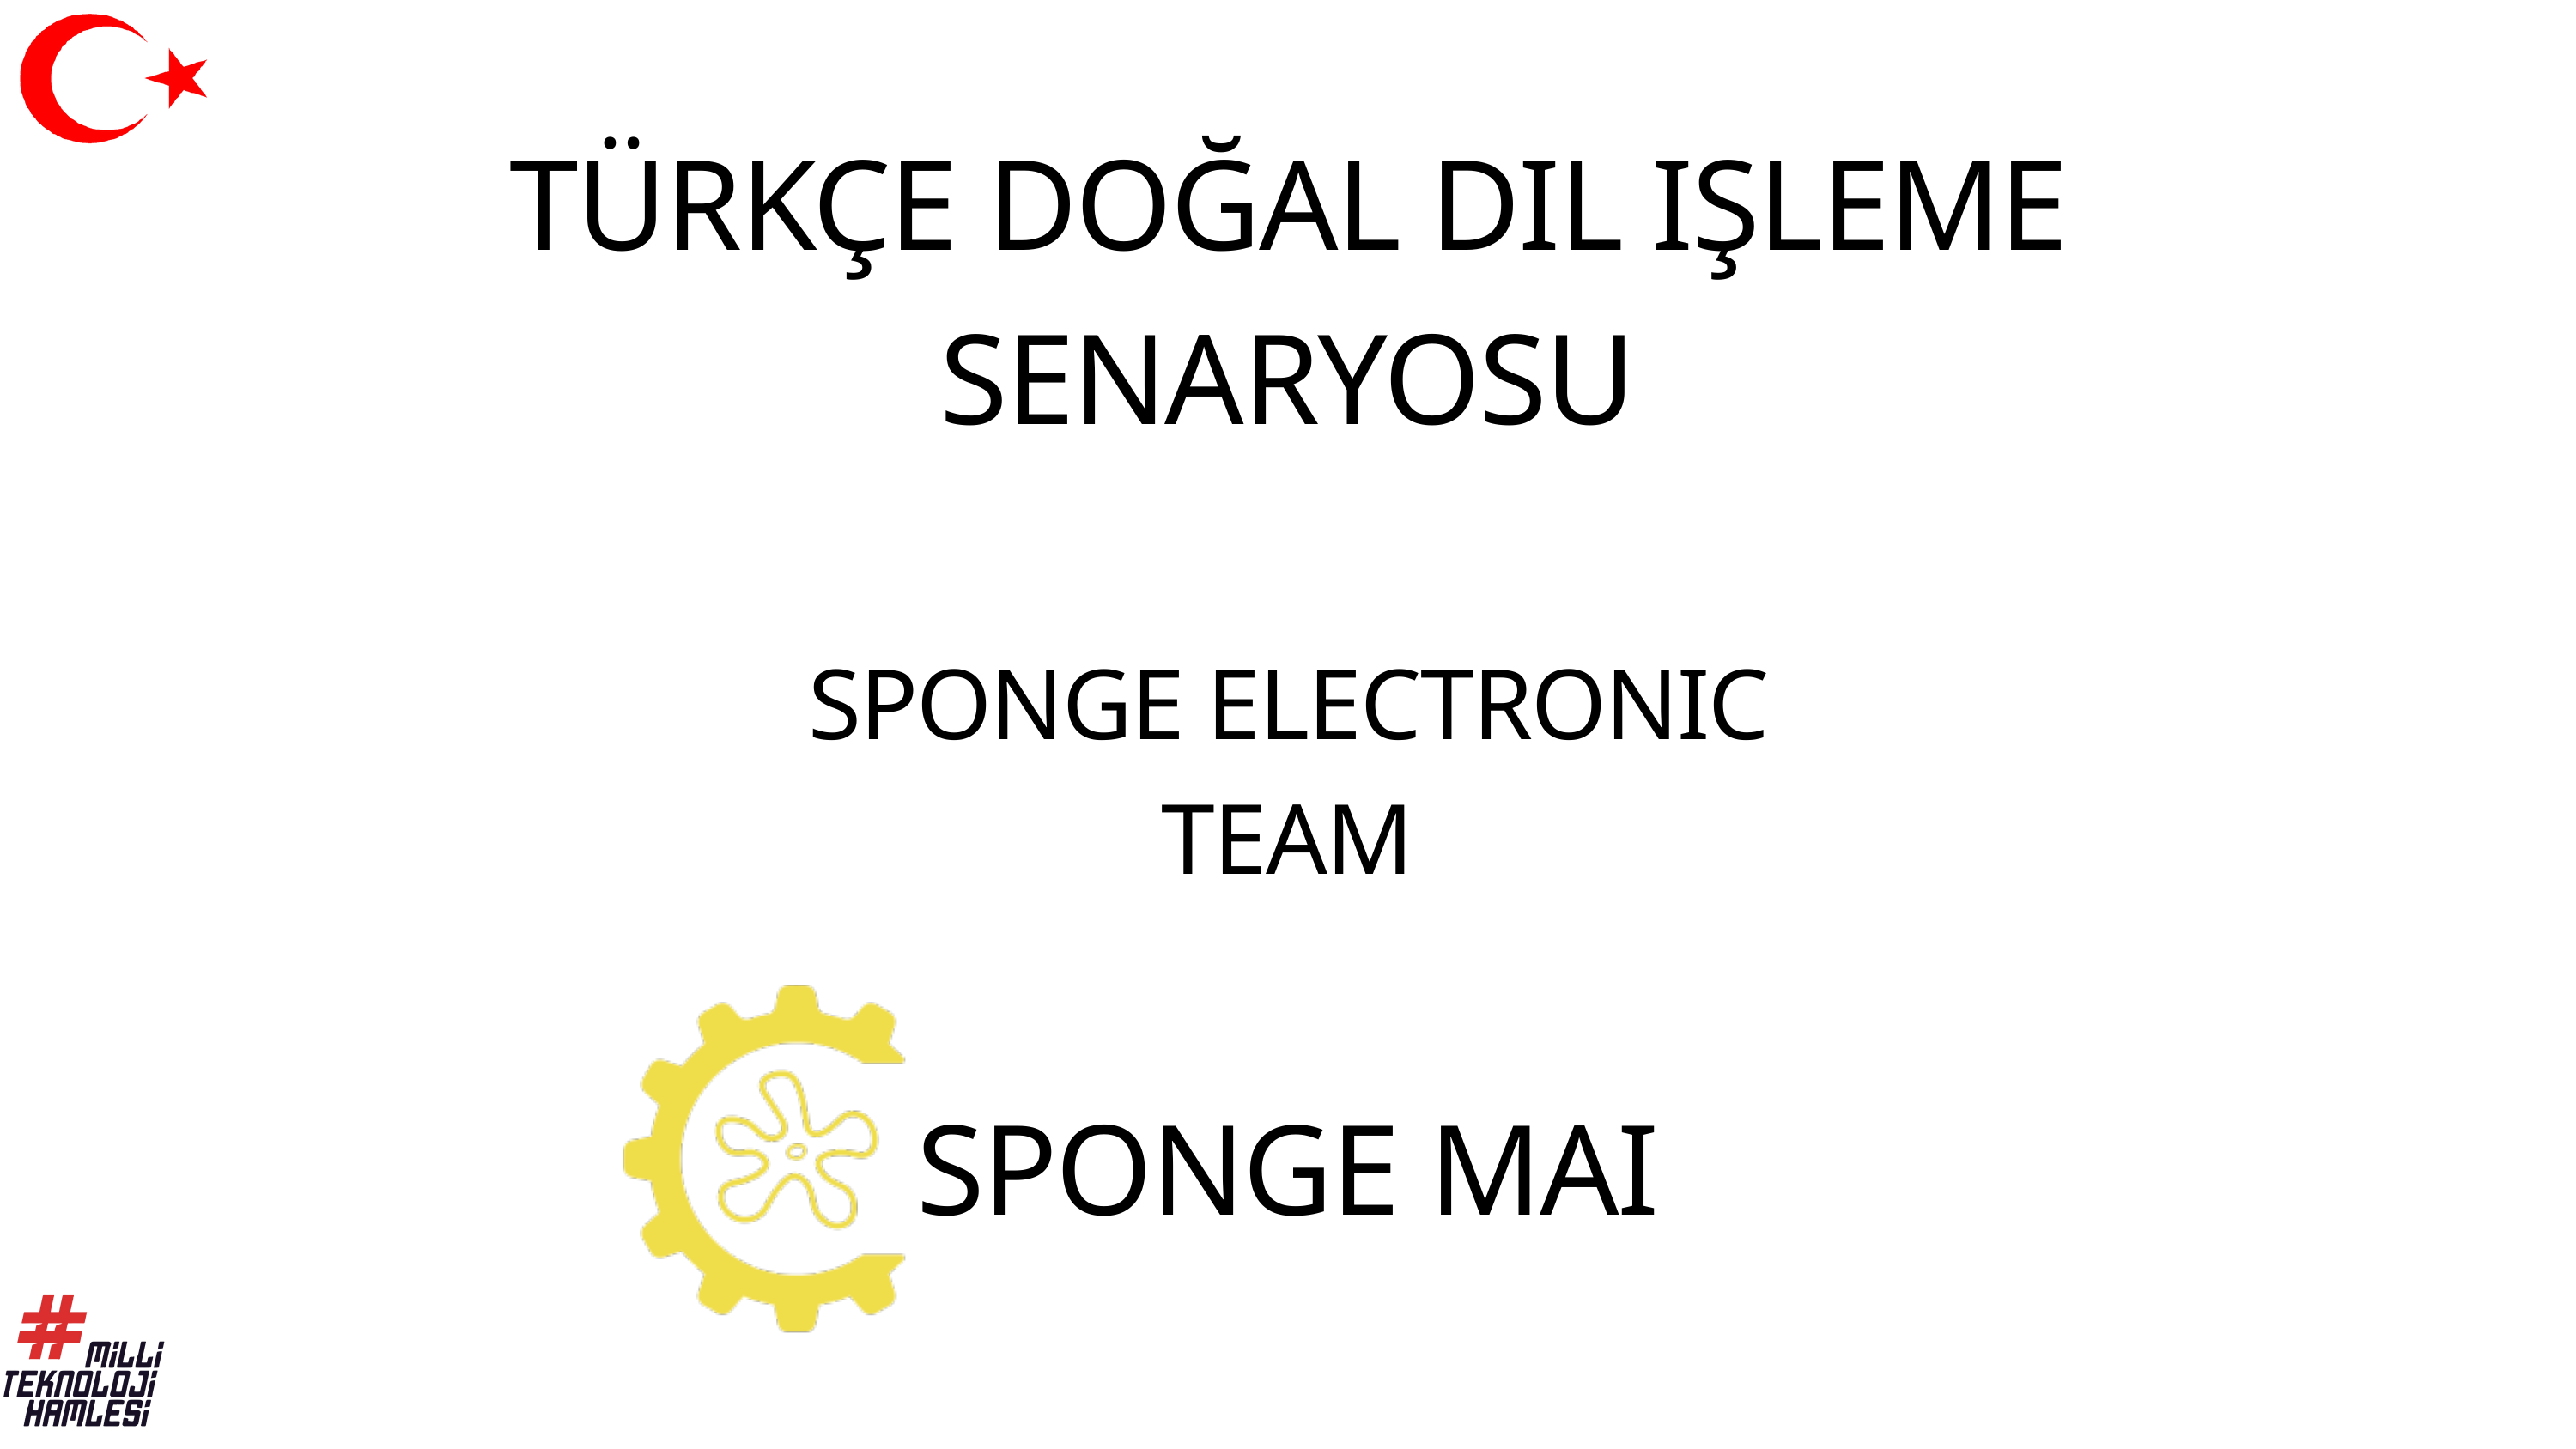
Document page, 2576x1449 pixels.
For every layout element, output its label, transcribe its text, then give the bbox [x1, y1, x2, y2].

text_box TÜRKÇE DOĞAL DIL IŞLEME SENARYOSU [441, 100, 2135, 450]
text_box [0, 9, 231, 145]
text_box [0, 1282, 166, 1449]
text_box SPONGE ELECTRONIC TEAM [694, 622, 1882, 894]
text_box [613, 975, 916, 1343]
text_box SPONGE MAI [915, 1064, 1661, 1240]
